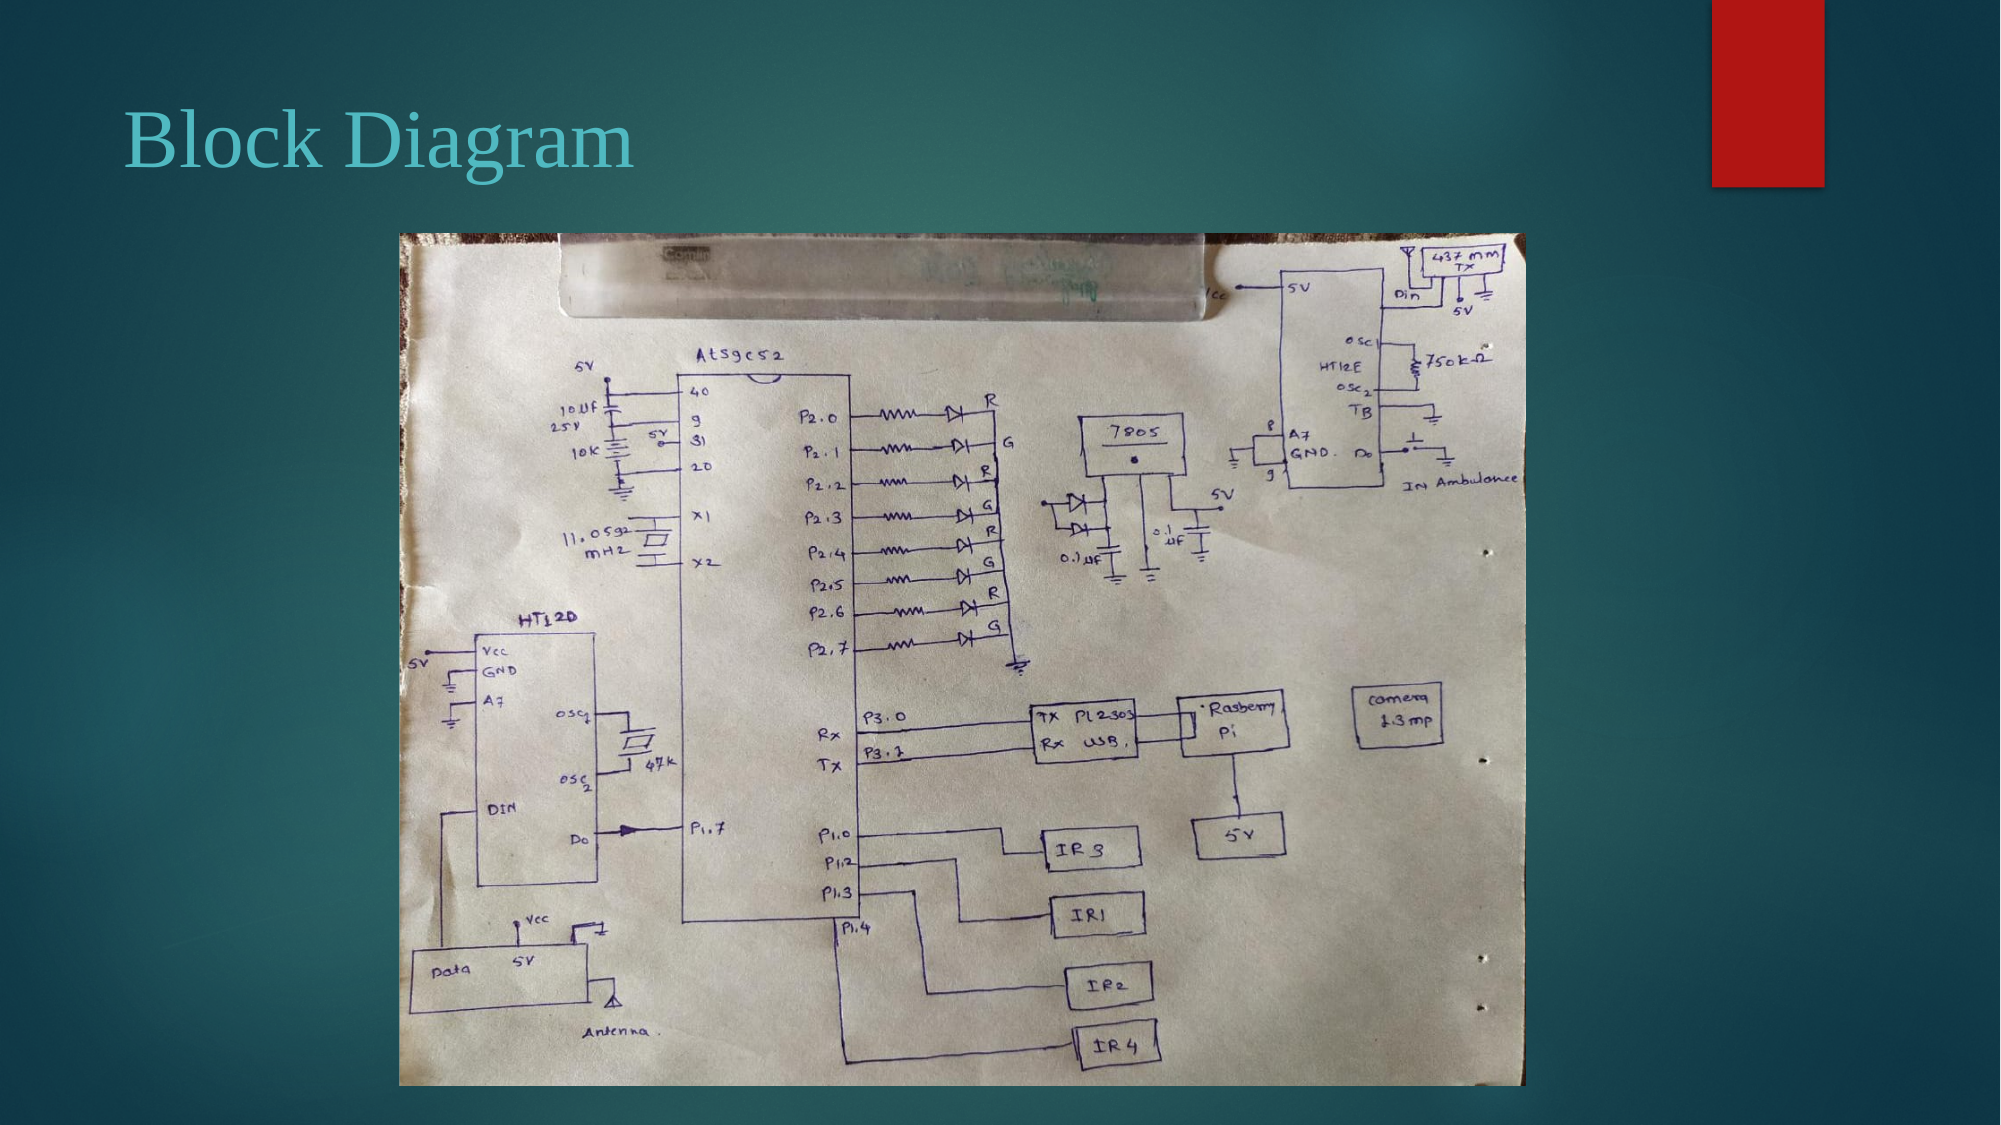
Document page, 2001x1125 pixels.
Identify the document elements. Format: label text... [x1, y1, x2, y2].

text_box Block Diagram [109, 77, 1253, 192]
picture [0, 0, 1576, 1125]
